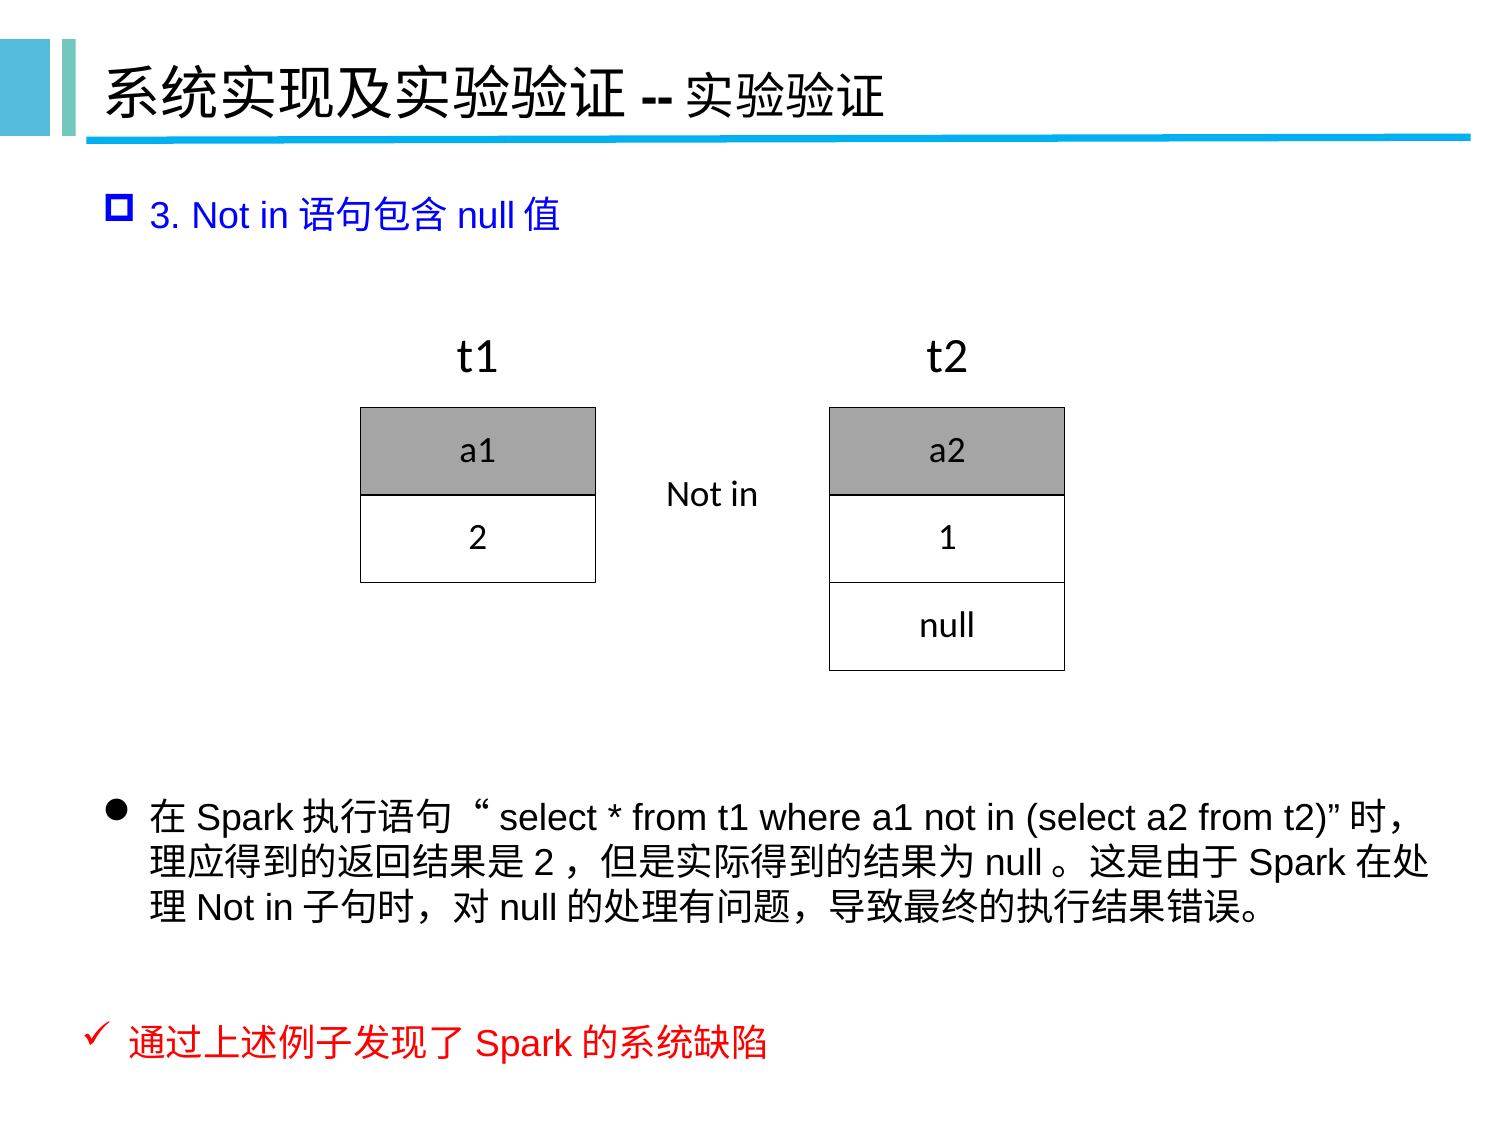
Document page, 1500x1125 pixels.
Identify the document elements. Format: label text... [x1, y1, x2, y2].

title 系统实现及实验验证--实验验证 [87, 39, 1426, 136]
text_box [86, 137, 1471, 141]
text_box 3. Not in语句包含null值 [87, 183, 1217, 243]
text_box 在Spark执行语句“select * from t1 where a1 not in (select a2 from t2)”时，理应得到的返回结果是2，但是实际得到的结果为null。这是由于Spark在处理Not in子句时，对null的处理有问题，导致最终的执行结果错误。 [87, 785, 1473, 935]
text_box 通过上述例子发现了Spark的系统缺陷 [66, 1011, 1491, 1072]
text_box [357, 305, 1068, 673]
